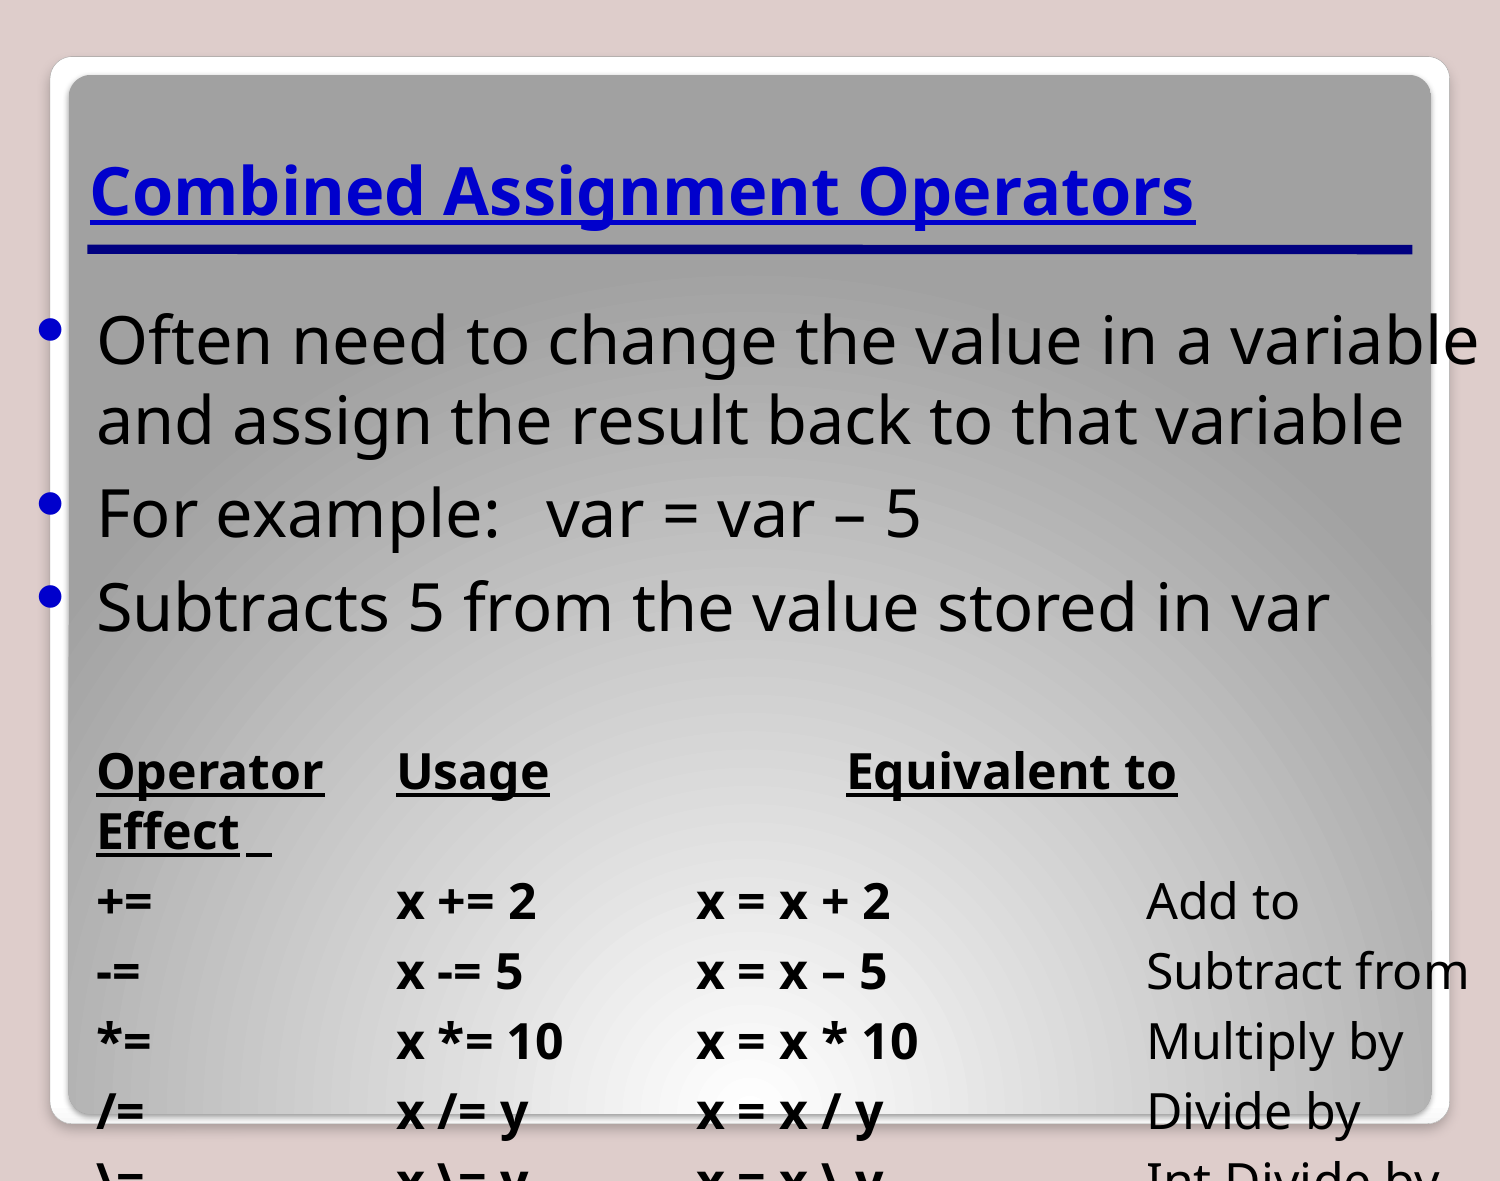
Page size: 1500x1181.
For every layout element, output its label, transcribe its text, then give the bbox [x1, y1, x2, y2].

text_box Often need to change the value in a variable and assign the result back to that variable For example: var = var – 5 Subtracts 5 from the value stored in var Operator Usage Equivalent to Effect += x += 2 x = x + 2 Add to -= x -= 5 x = x – 5 Subtract from *= x *= 10 x = x * 10 Multiply by /= x /= y x = x / y Divide by \= x \= y x = x \ y Int Divide by &= x &= “.” x = x & “.” Concatenate [24, 290, 1500, 1103]
text_box Combined Assignment Operators [75, 78, 1425, 237]
